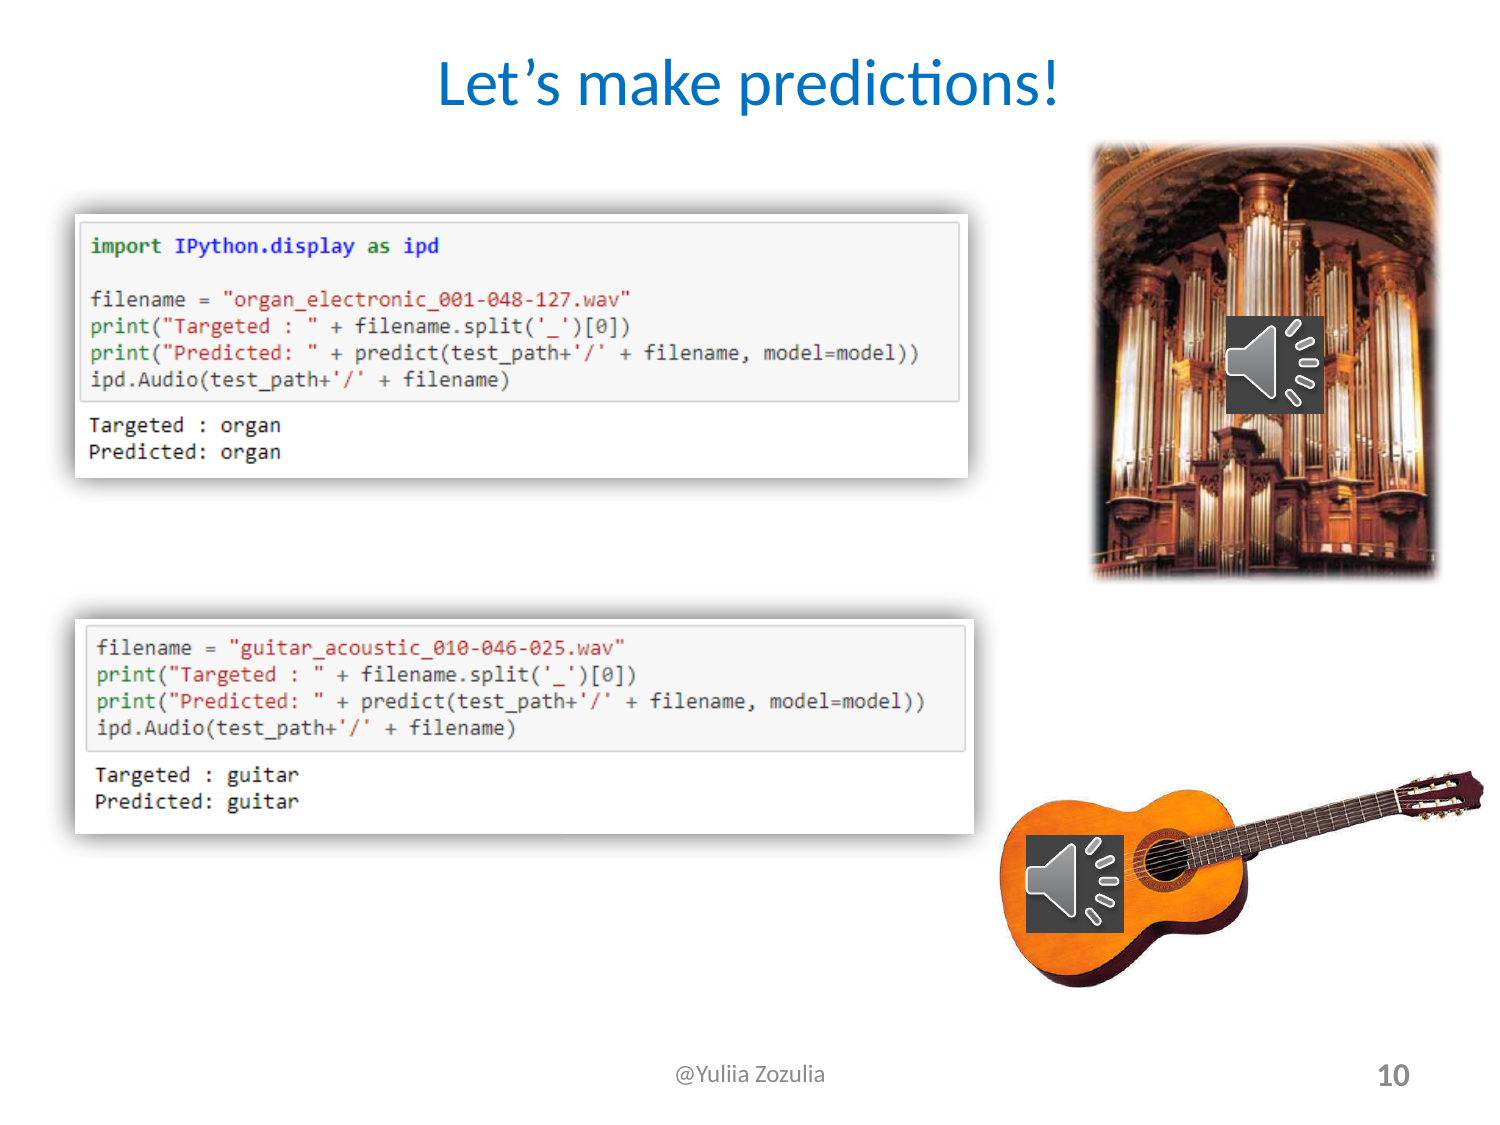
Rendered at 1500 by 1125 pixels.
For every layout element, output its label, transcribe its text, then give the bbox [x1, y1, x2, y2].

picture [999, 770, 1484, 988]
footer @Yuliia Zozulia [512, 1042, 988, 1103]
picture [74, 619, 974, 835]
picture [1084, 136, 1445, 587]
slide_number 10 [1074, 1042, 1425, 1103]
title Let’s make predictions! [75, 19, 1425, 138]
picture [74, 214, 968, 478]
